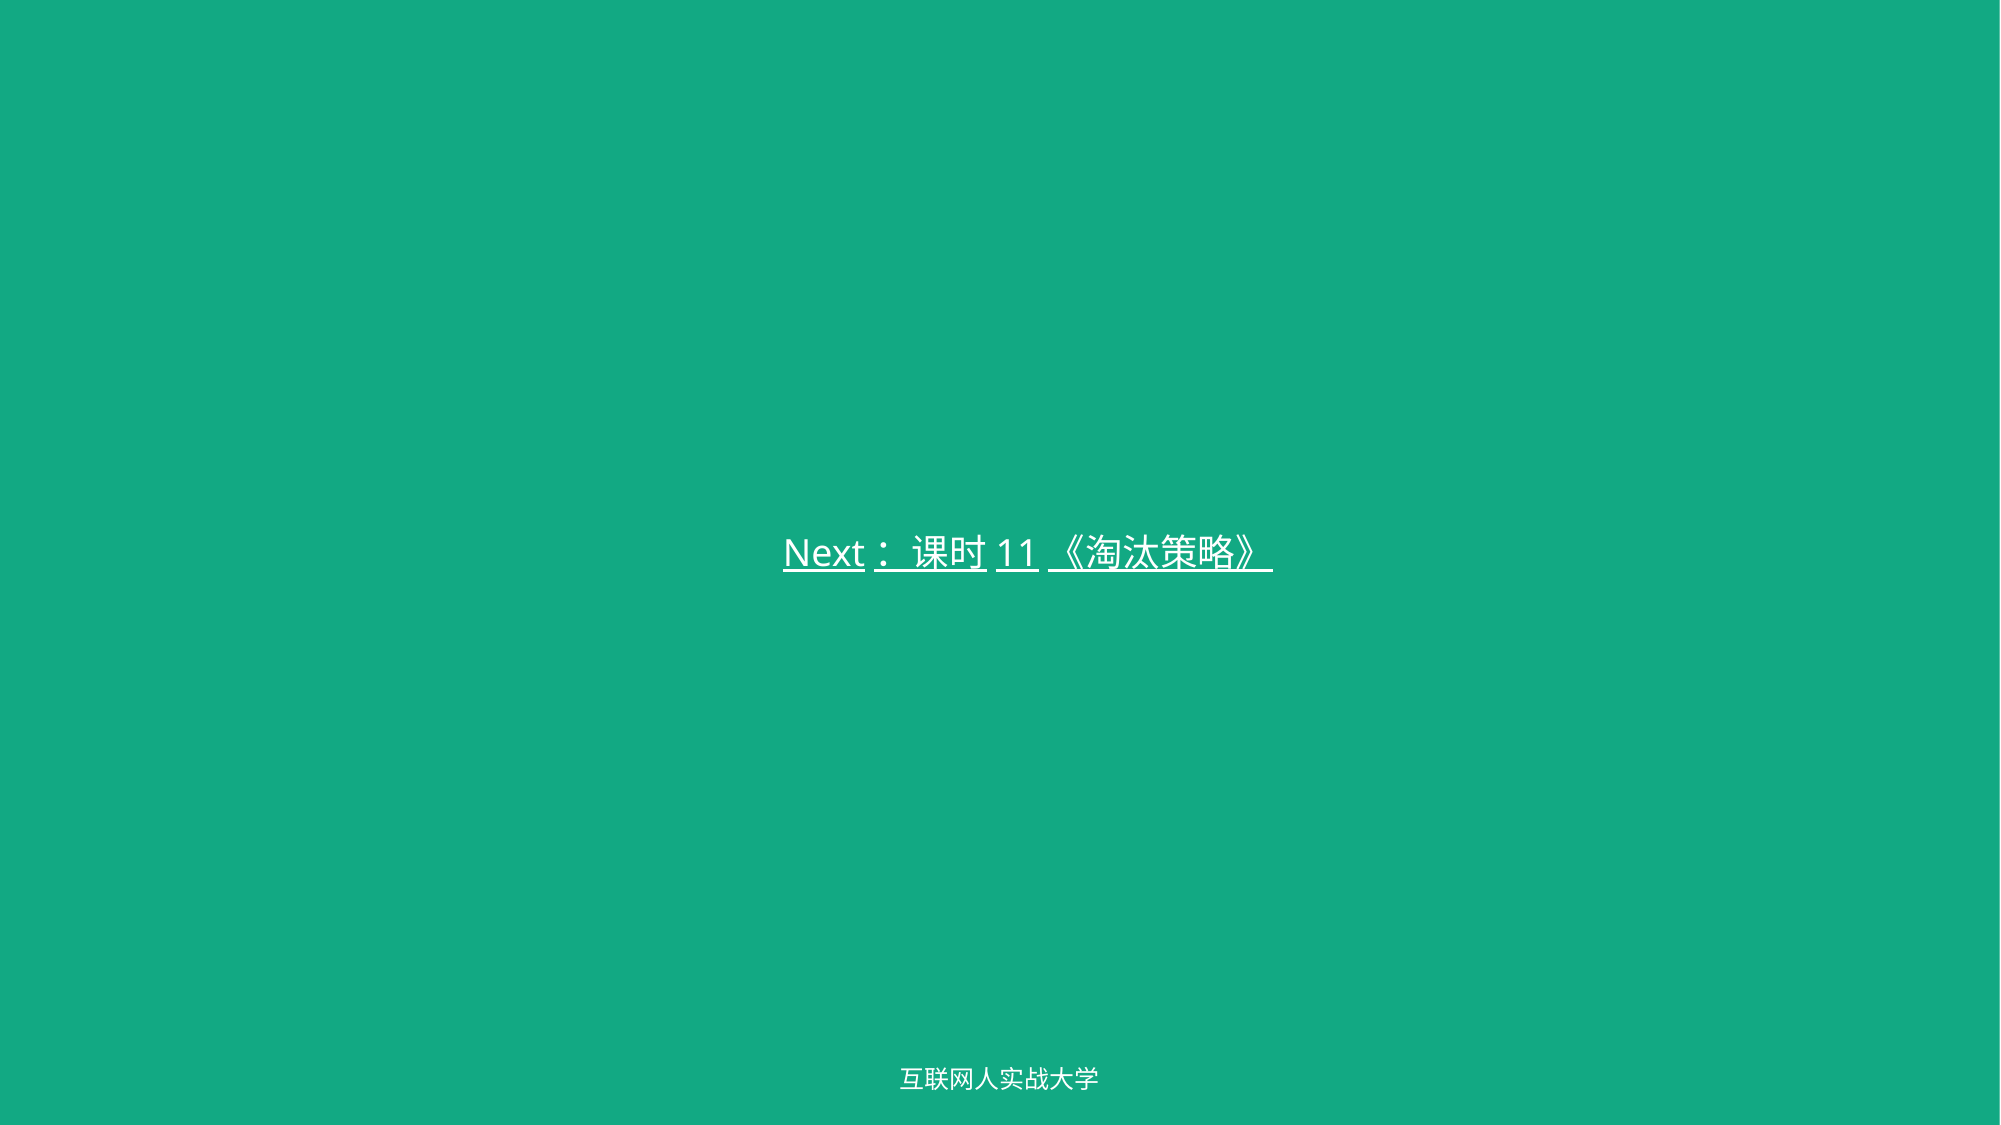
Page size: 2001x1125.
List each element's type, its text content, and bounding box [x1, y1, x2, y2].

text_box [0, 0, 2000, 1125]
text_box 互联网人实战大学 [892, 1056, 1108, 1102]
text_box Next：课时11《淘汰策略》 [768, 476, 1288, 582]
